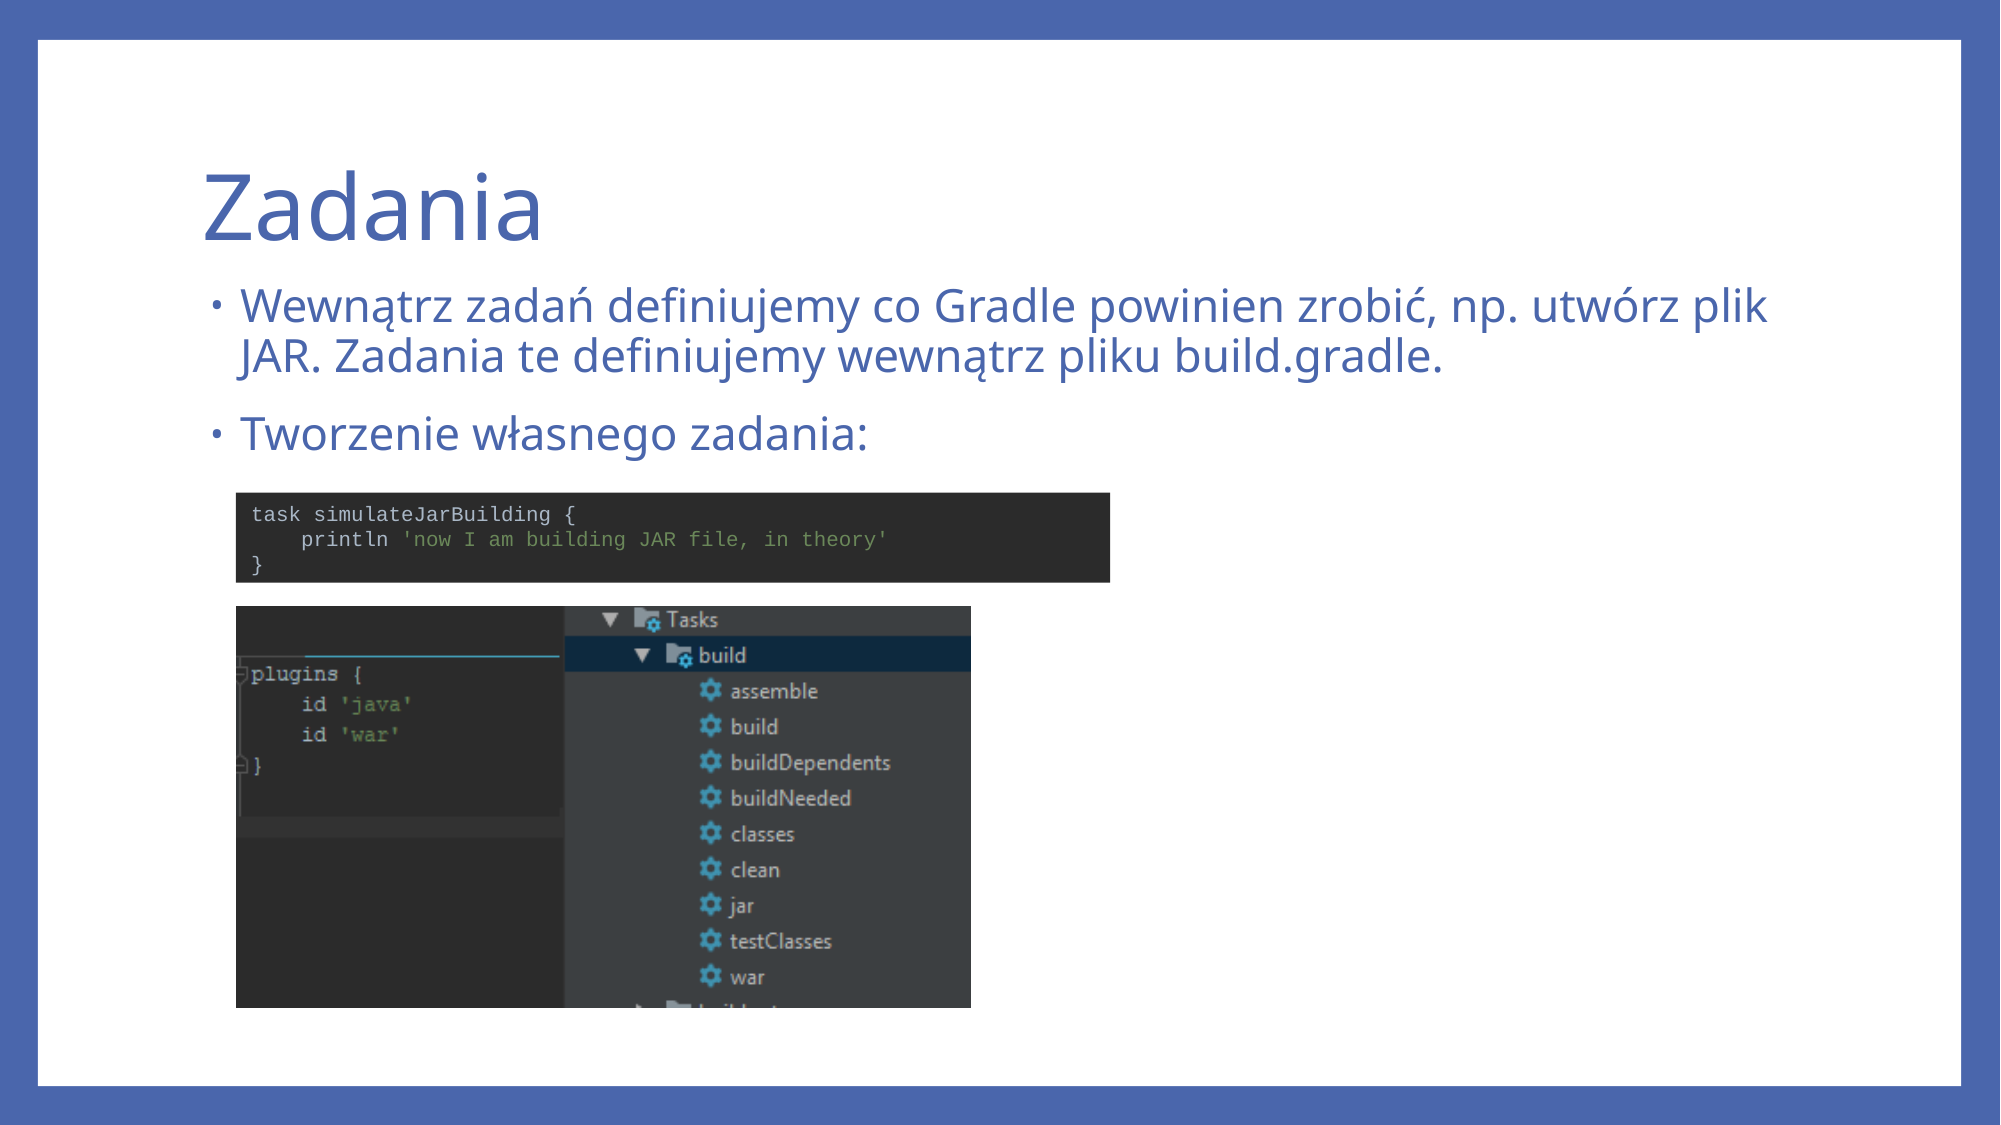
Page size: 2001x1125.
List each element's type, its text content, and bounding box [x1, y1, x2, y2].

text_box task simulateJarBuilding { println 'now I am building JAR file, in theory' } [235, 492, 1111, 583]
list Wewnątrz zadań definiujemy co Gradle powinien zrobić, np. utwórz plik JAR. Zadania te definiujemy wewnątrz pliku build.gradle. Tworzenie własnego zadania: [187, 275, 1808, 938]
title Zadania [187, 99, 1808, 275]
picture [235, 606, 972, 1008]
